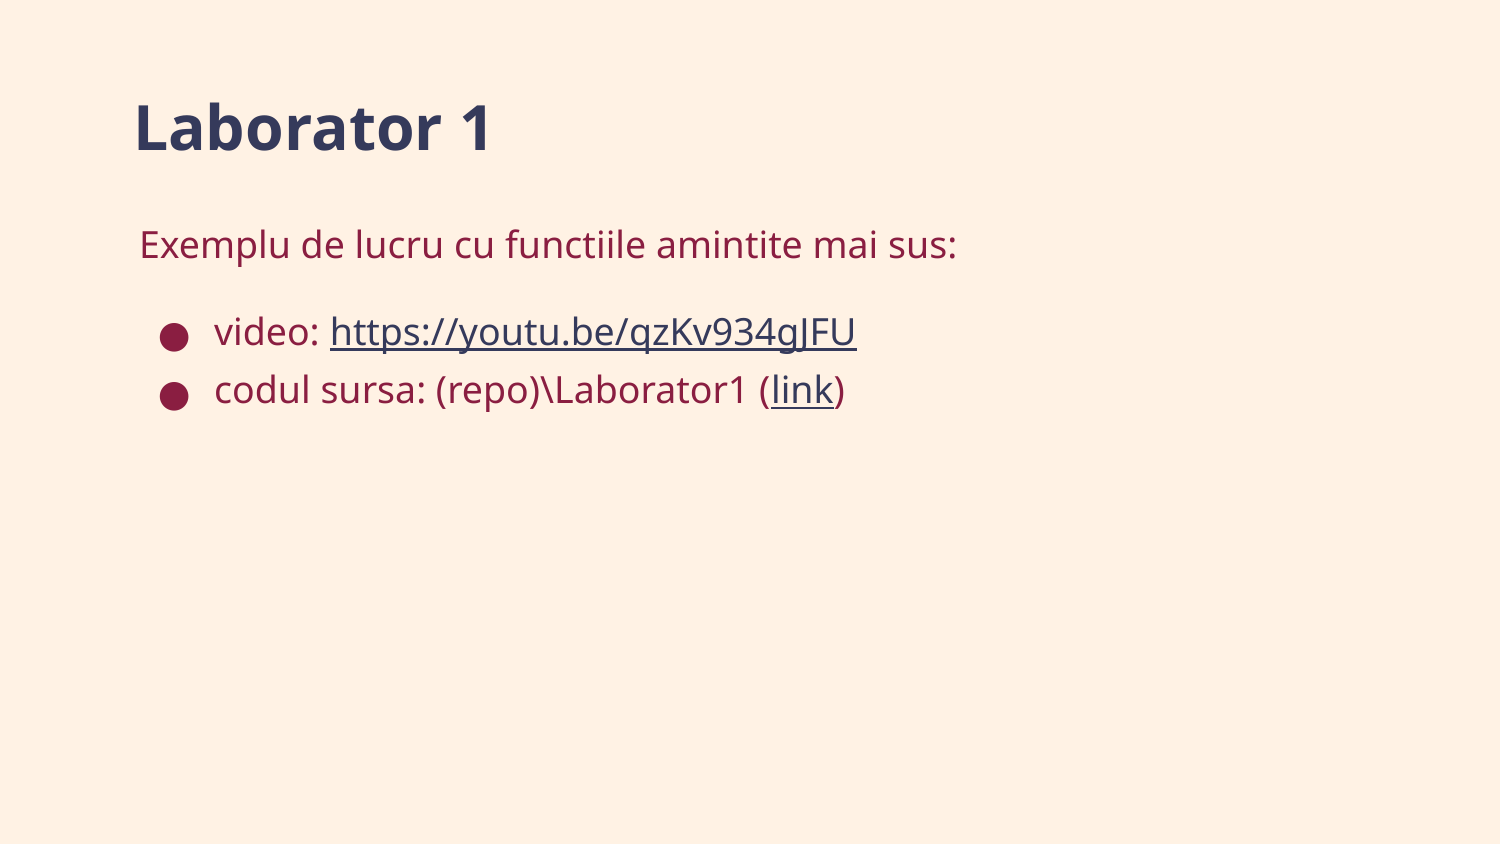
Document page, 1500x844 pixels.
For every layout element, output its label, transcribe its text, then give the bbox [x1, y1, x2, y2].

title Laborator 1 [118, 93, 1382, 178]
list Exemplu de lucru cu functiile amintite mai sus: video: https://youtu.be/qzKv934gJFU codul sursa: (repo)\Laborator1 (link) [124, 199, 1388, 704]
